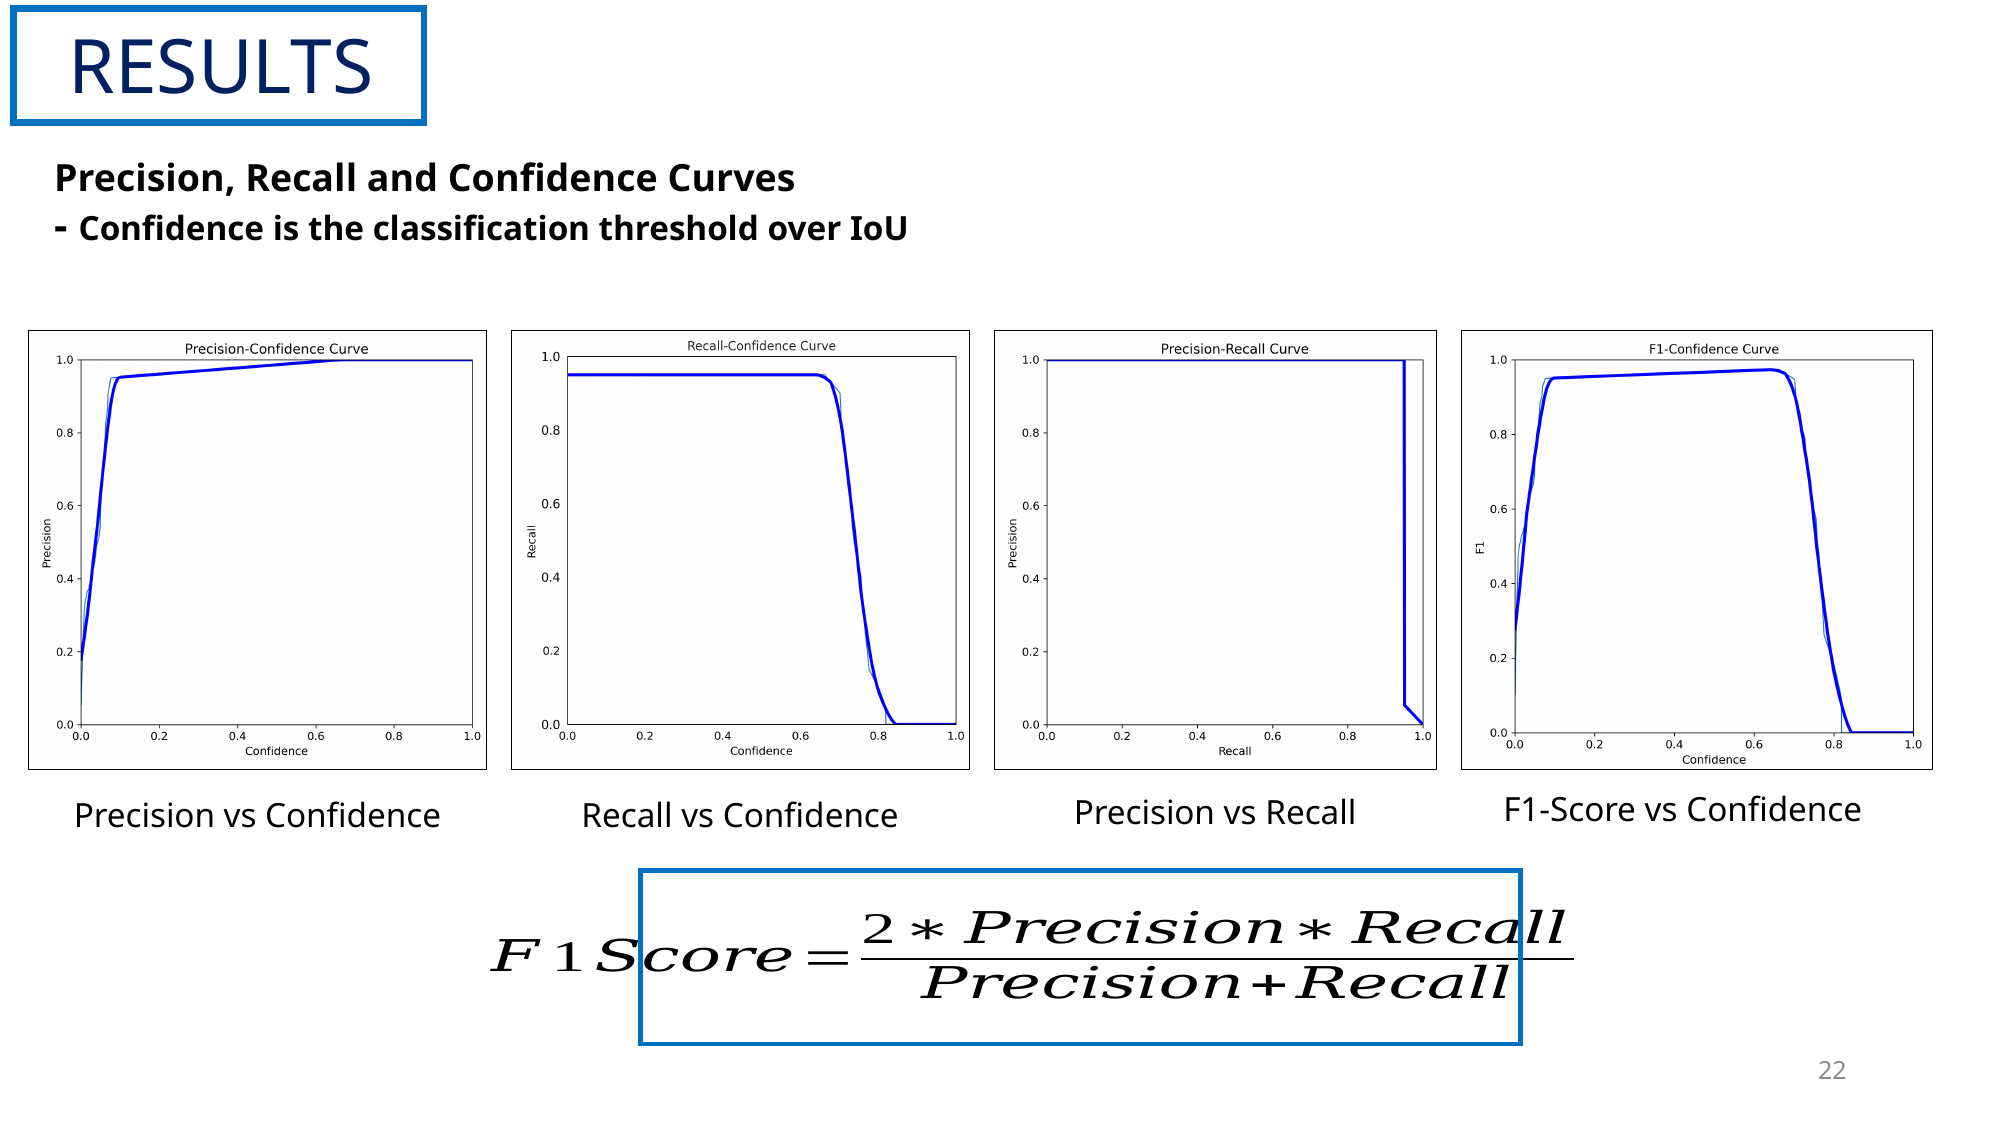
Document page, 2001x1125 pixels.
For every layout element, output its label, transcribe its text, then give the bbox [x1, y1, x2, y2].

text_box RESULTS [425, 11, 434, 117]
text_box [639, 869, 1522, 1045]
text_box F1-Score vs Confidence [1454, 780, 1913, 836]
slide_number 22 [1411, 1041, 1862, 1102]
text_box Precision, Recall and Confidence Curves - Confidence is the classification threshold over IoU [39, 146, 1394, 257]
text_box Precision vs Confidence [28, 786, 487, 842]
picture [1461, 330, 1933, 770]
picture [511, 330, 970, 770]
picture [993, 330, 1437, 770]
picture [28, 330, 487, 770]
text_box [12, 7, 425, 124]
text_box Recall vs Confidence [511, 786, 970, 842]
text_box Precision vs Recall [986, 783, 1445, 839]
